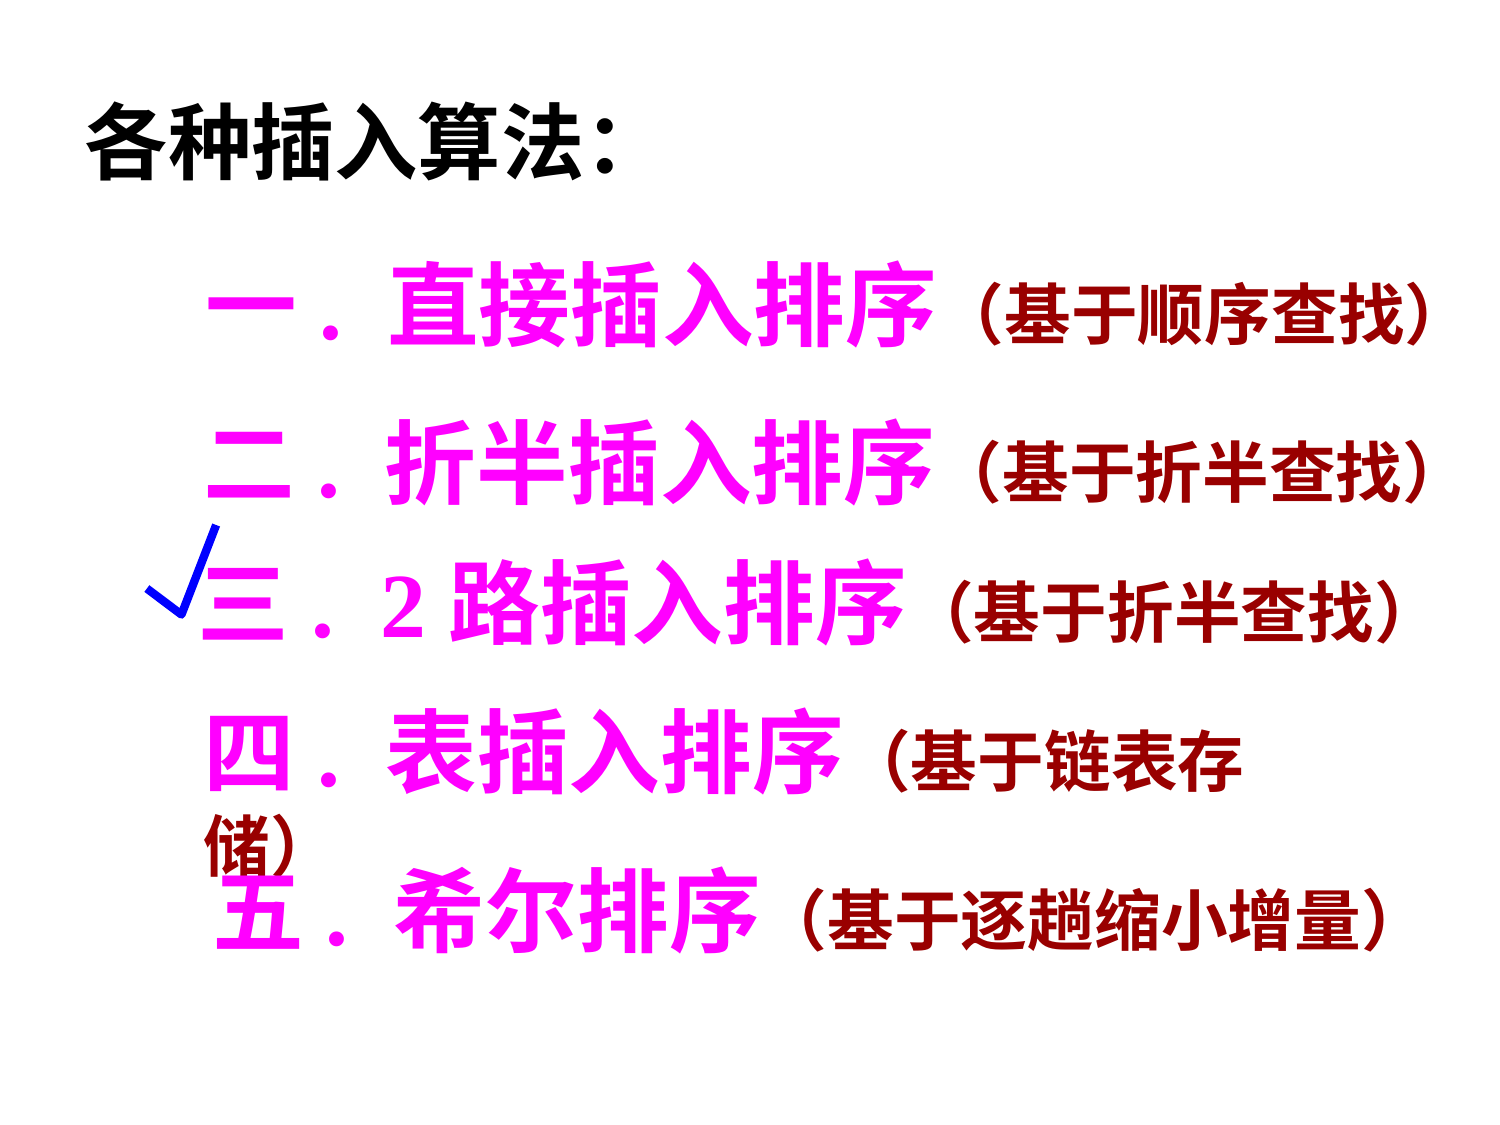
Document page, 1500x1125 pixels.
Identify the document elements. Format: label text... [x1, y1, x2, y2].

text_box 一. 直接插入排序（基于顺序查找） [190, 241, 1487, 366]
text_box 二. 折半插入排序（基于折半查找） [188, 398, 1485, 523]
text_box [146, 525, 217, 615]
text_box 五. 希尔排序（基于逐趟缩小增量） [197, 846, 1494, 972]
text_box 各种插入算法： [70, 83, 683, 198]
text_box 三. 2路插入排序（基于折半查找） [183, 538, 1479, 664]
text_box 四. 表插入排序（基于链表存储） [188, 686, 1367, 892]
